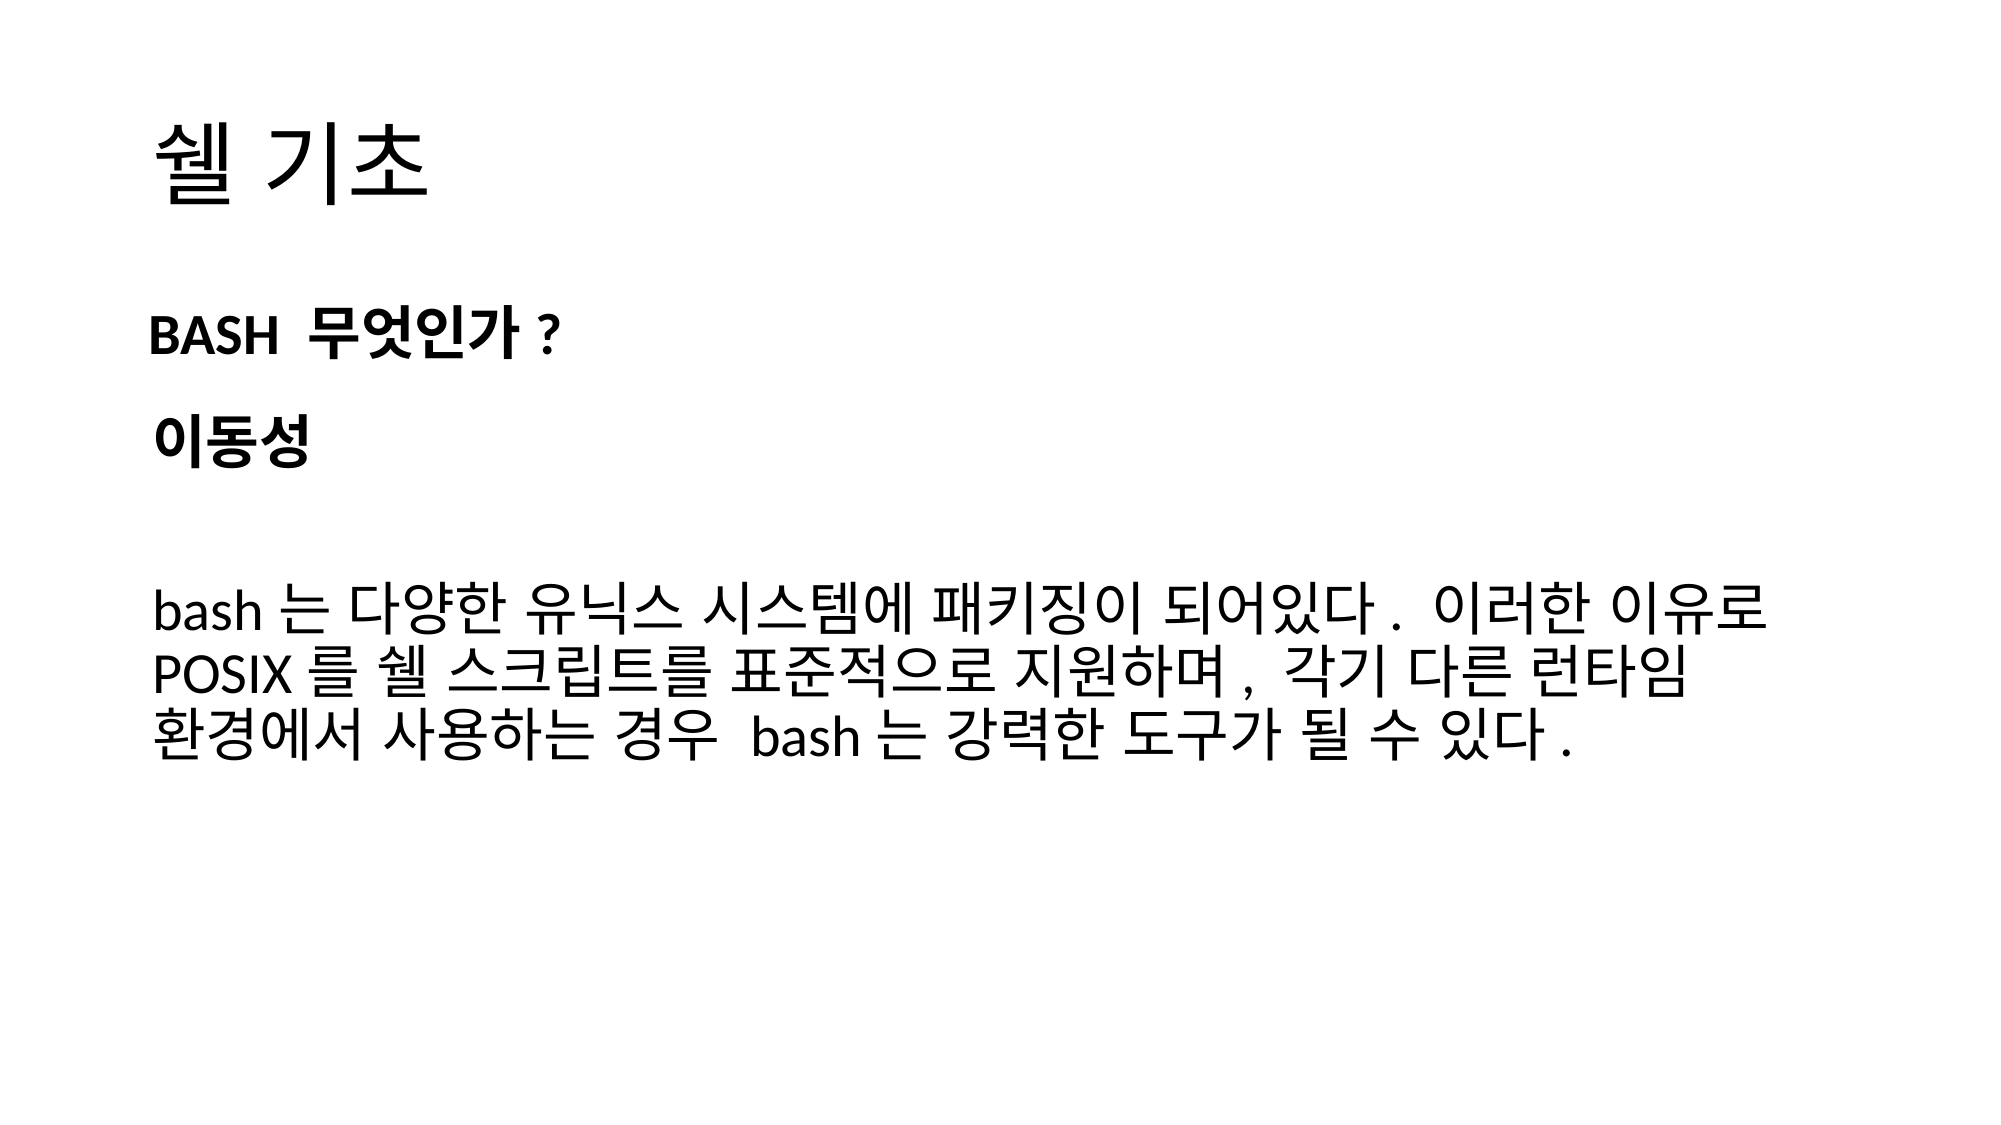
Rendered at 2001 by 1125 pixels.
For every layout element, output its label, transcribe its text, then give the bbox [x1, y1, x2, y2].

list 이동성 bash는 다양한 유닉스 시스템에 패키징이 되어있다. 이러한 이유로 POSIX를 쉘 스크립트를 표준적으로 지원하며, 각기 다른 런타임 환경에서 사용하는 경우 bash는 강력한 도구가 될 수 있다. [137, 405, 1863, 1014]
text_box BASH 무엇인가? [133, 288, 578, 374]
title 쉘 기초 [137, 59, 1863, 278]
